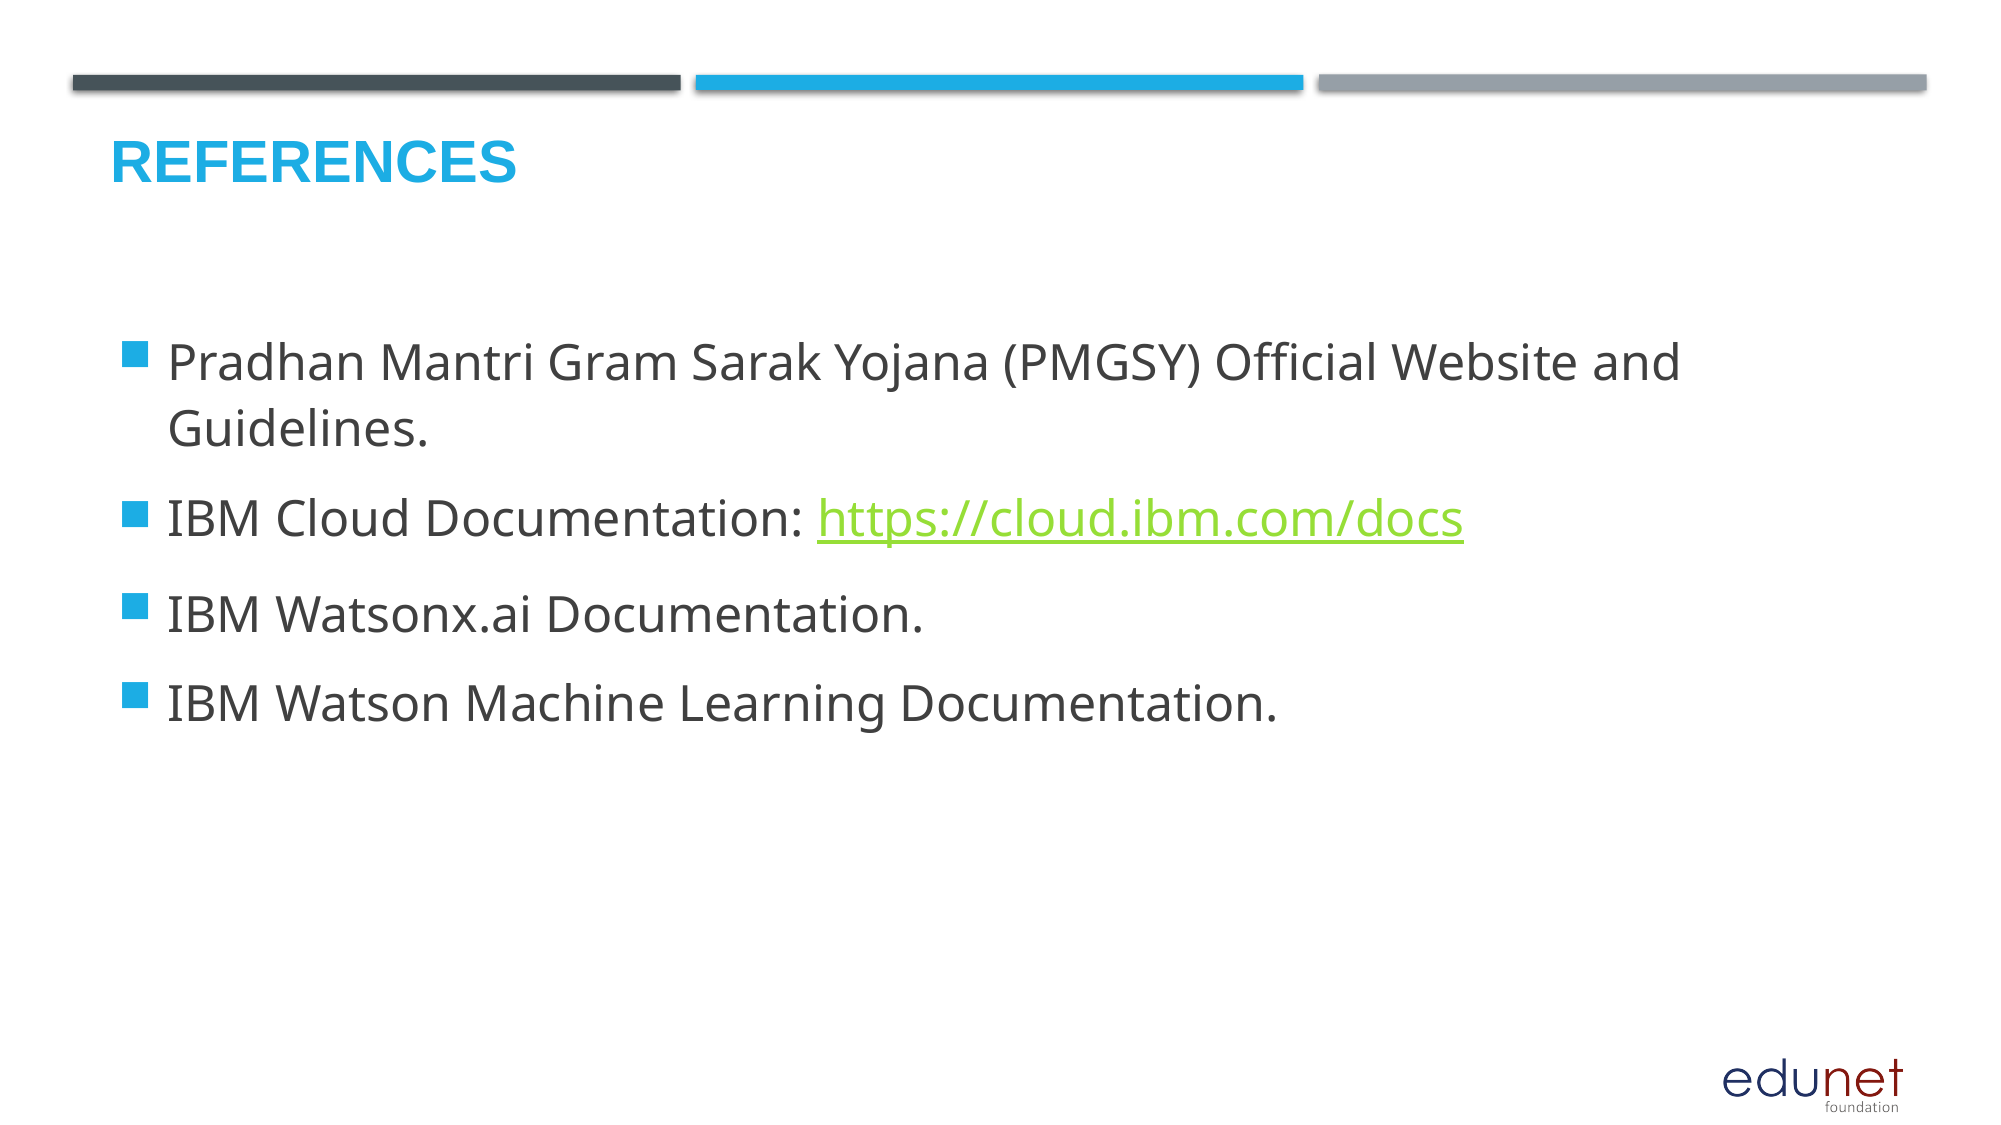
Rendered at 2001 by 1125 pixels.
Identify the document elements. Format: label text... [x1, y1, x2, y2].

title References [95, 115, 1905, 203]
list Pradhan Mantri Gram Sarak Yojana (PMGSY) Official Website and Guidelines. IBM Cloud Documentation: https://cloud.ibm.com/docs IBM Watsonx.ai Documentation. IBM Watson Machine Learning Documentation. [102, 144, 1912, 912]
picture [1719, 1056, 1905, 1116]
